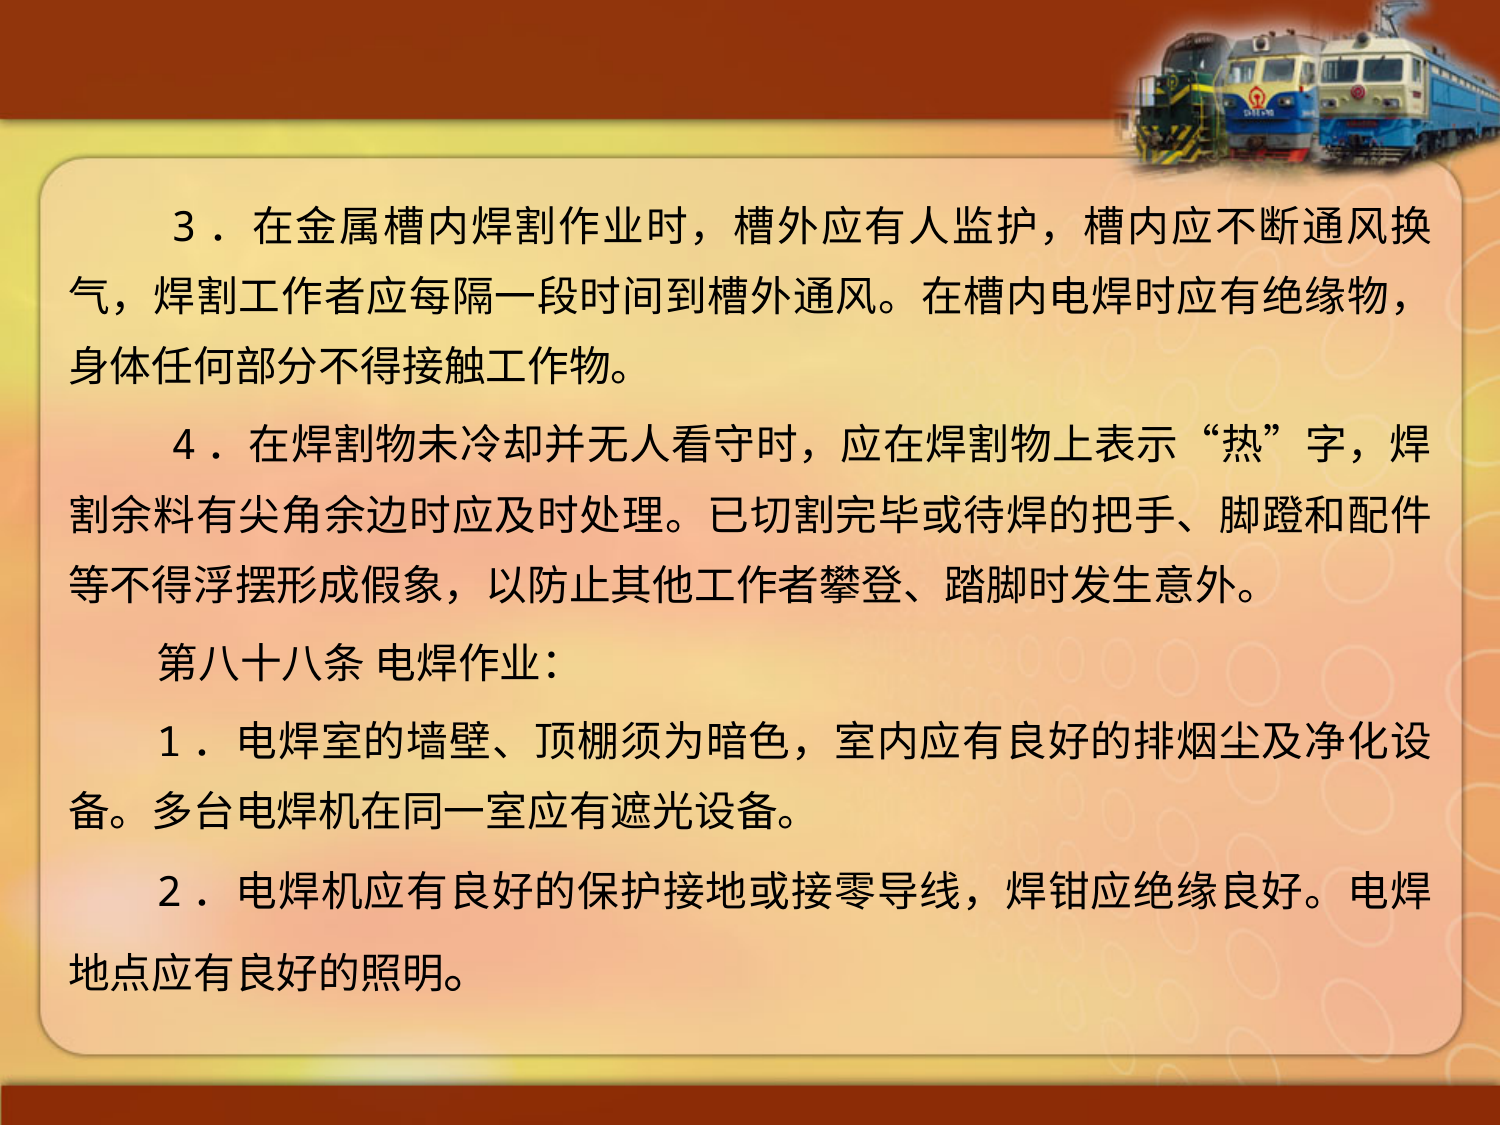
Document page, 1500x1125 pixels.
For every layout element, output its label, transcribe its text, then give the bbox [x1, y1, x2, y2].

picture [0, 0, 1500, 1125]
list 3．在金属槽内焊割作业时，槽外应有人监护，槽内应不断通风换气，焊割工作者应每隔一段时间到槽外通风。在槽内电焊时应有绝缘物，身体任何部分不得接触工作物。 4．在焊割物未冷却并无人看守时，应在焊割物上表示“热”字，焊割余料有尖角余边时应及时处理。已切割完毕或待焊的把手、脚蹬和配件等不得浮摆形成假象，以防止其他工作者攀登、踏脚时发生意外。 第八十八条 电焊作业： 1．电焊室的墙壁、顶棚须为暗色，室内应有良好的排烟尘及净化设备。多台电焊机在同一室应有遮光设备。 2．电焊机应有良好的保护接地或接零导线，焊钳应绝缘良好。电焊地点应有良好的照明。 [53, 172, 1447, 1083]
